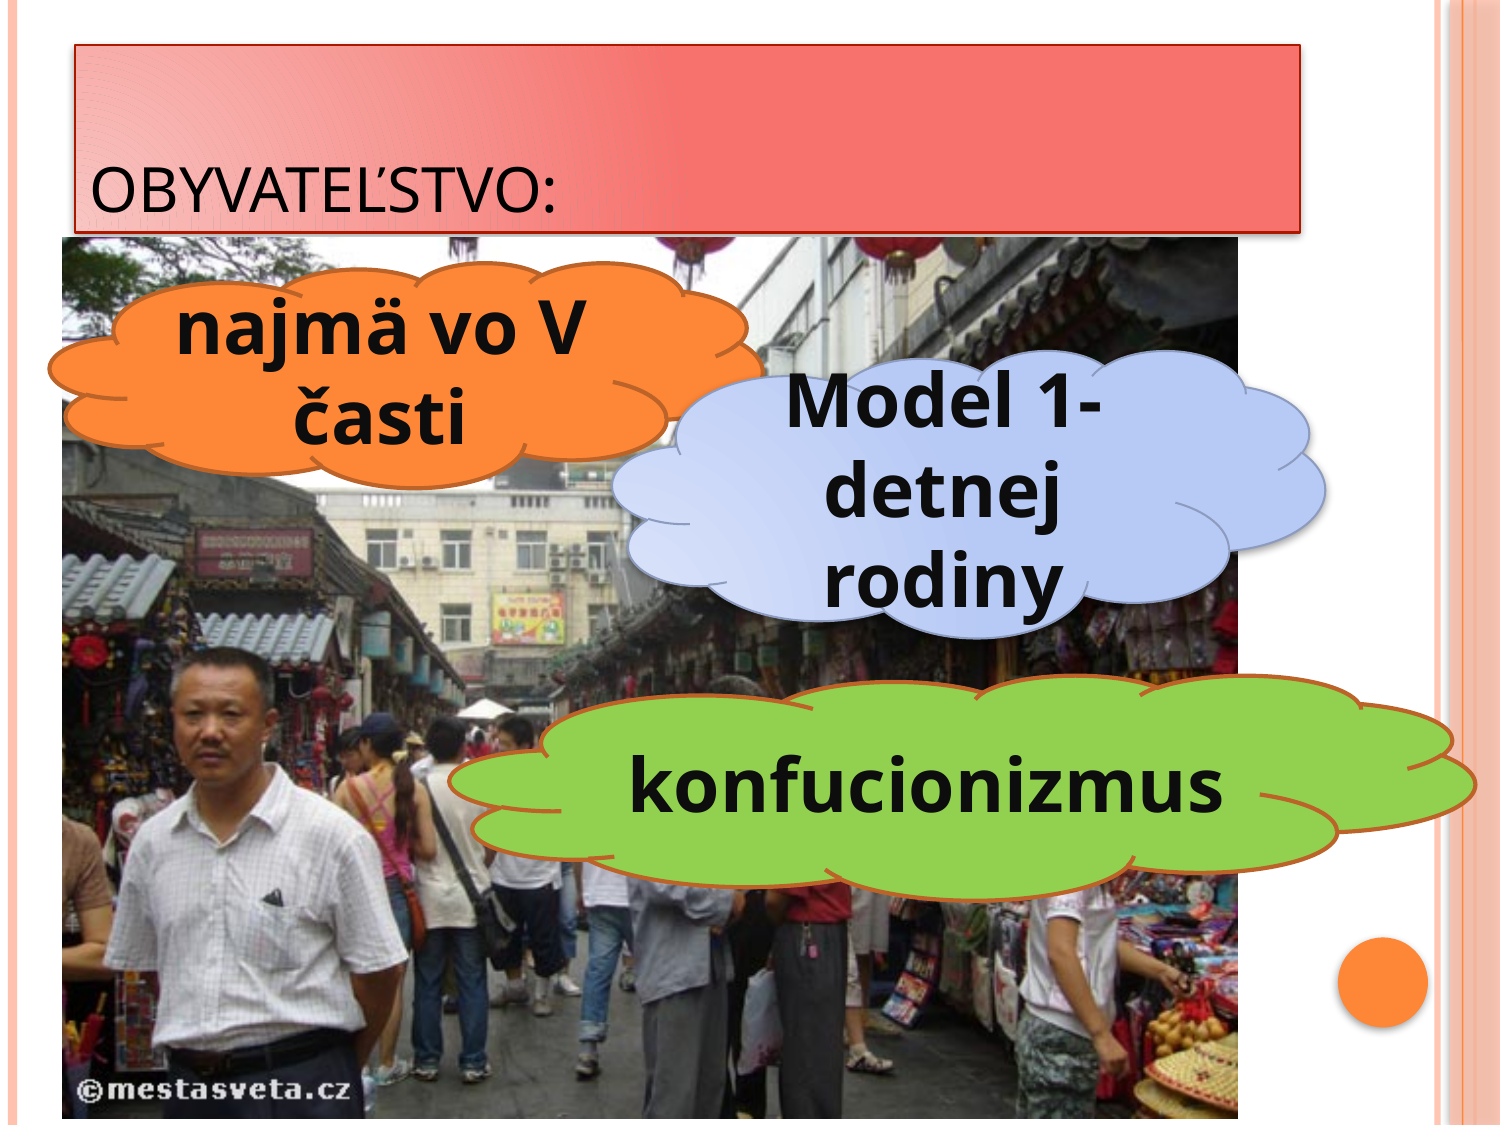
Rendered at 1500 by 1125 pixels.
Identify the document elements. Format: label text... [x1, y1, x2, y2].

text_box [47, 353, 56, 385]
text_box Model 1-detnej rodiny [1244, 383, 1327, 551]
text_box konfucionizmus [1244, 673, 1478, 873]
picture [61, 236, 1238, 1120]
title OBYVATEĽSTVO: [74, 44, 1301, 234]
